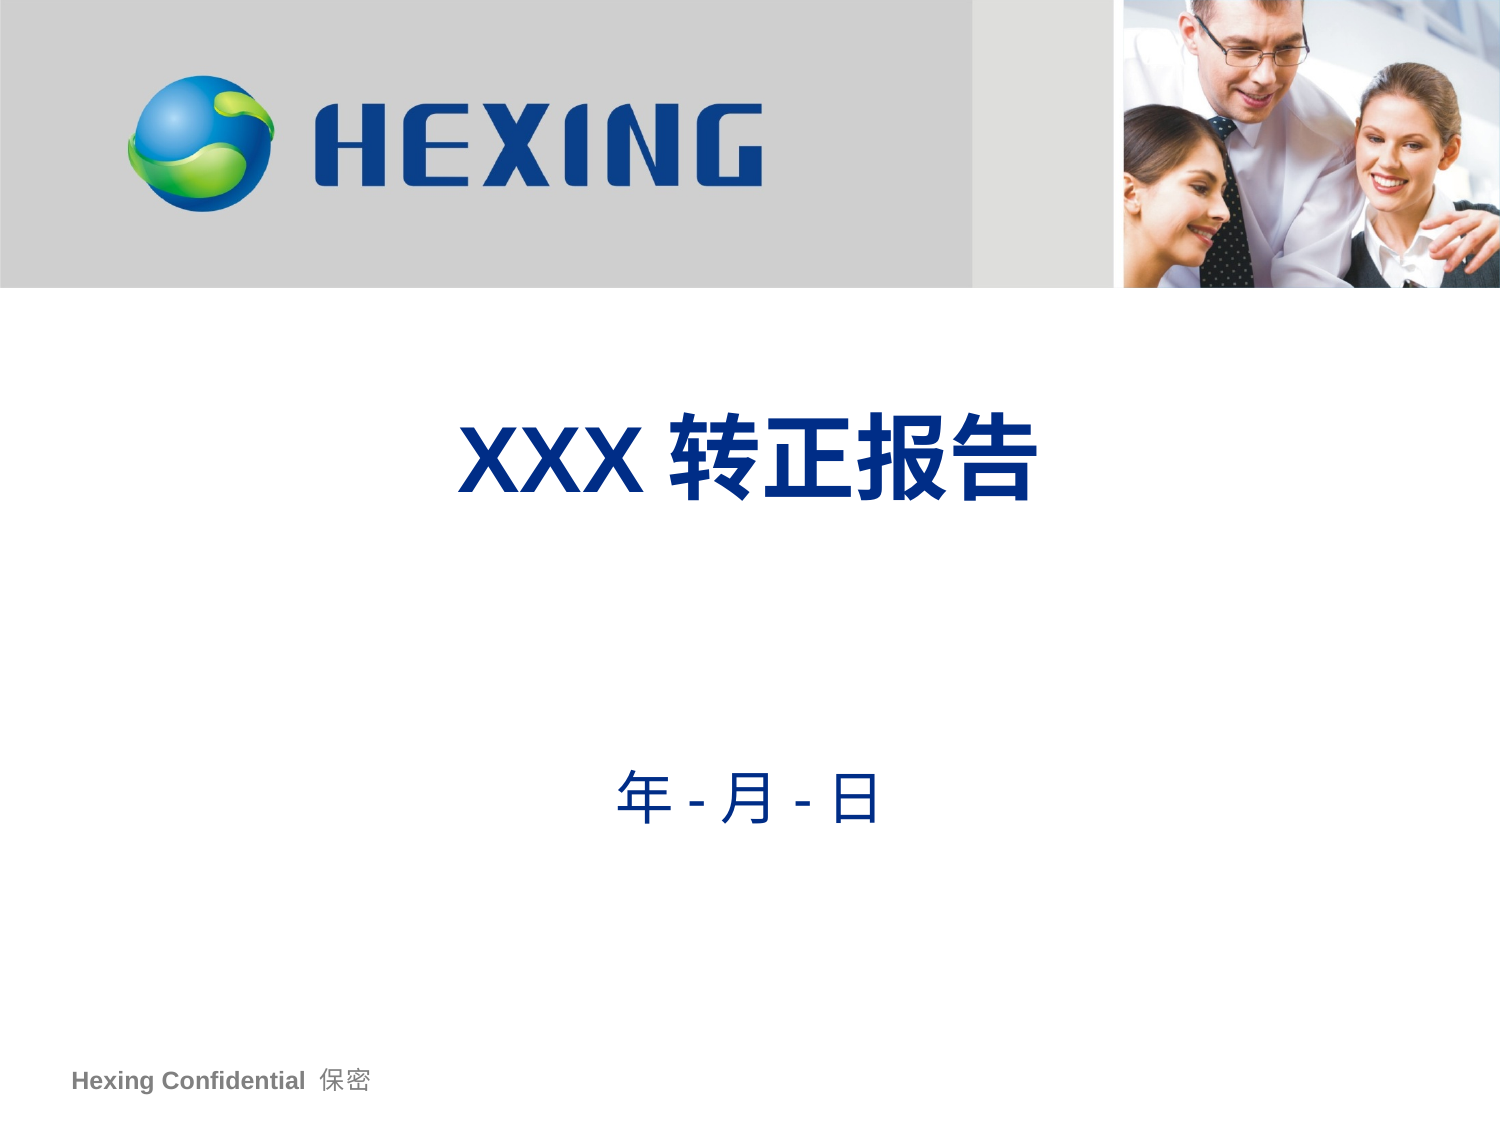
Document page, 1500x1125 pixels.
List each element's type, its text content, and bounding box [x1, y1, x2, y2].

title XXX转正报告 [129, 374, 1371, 649]
picture [0, 0, 1500, 288]
subtitle 年-月-日 [129, 726, 1371, 869]
